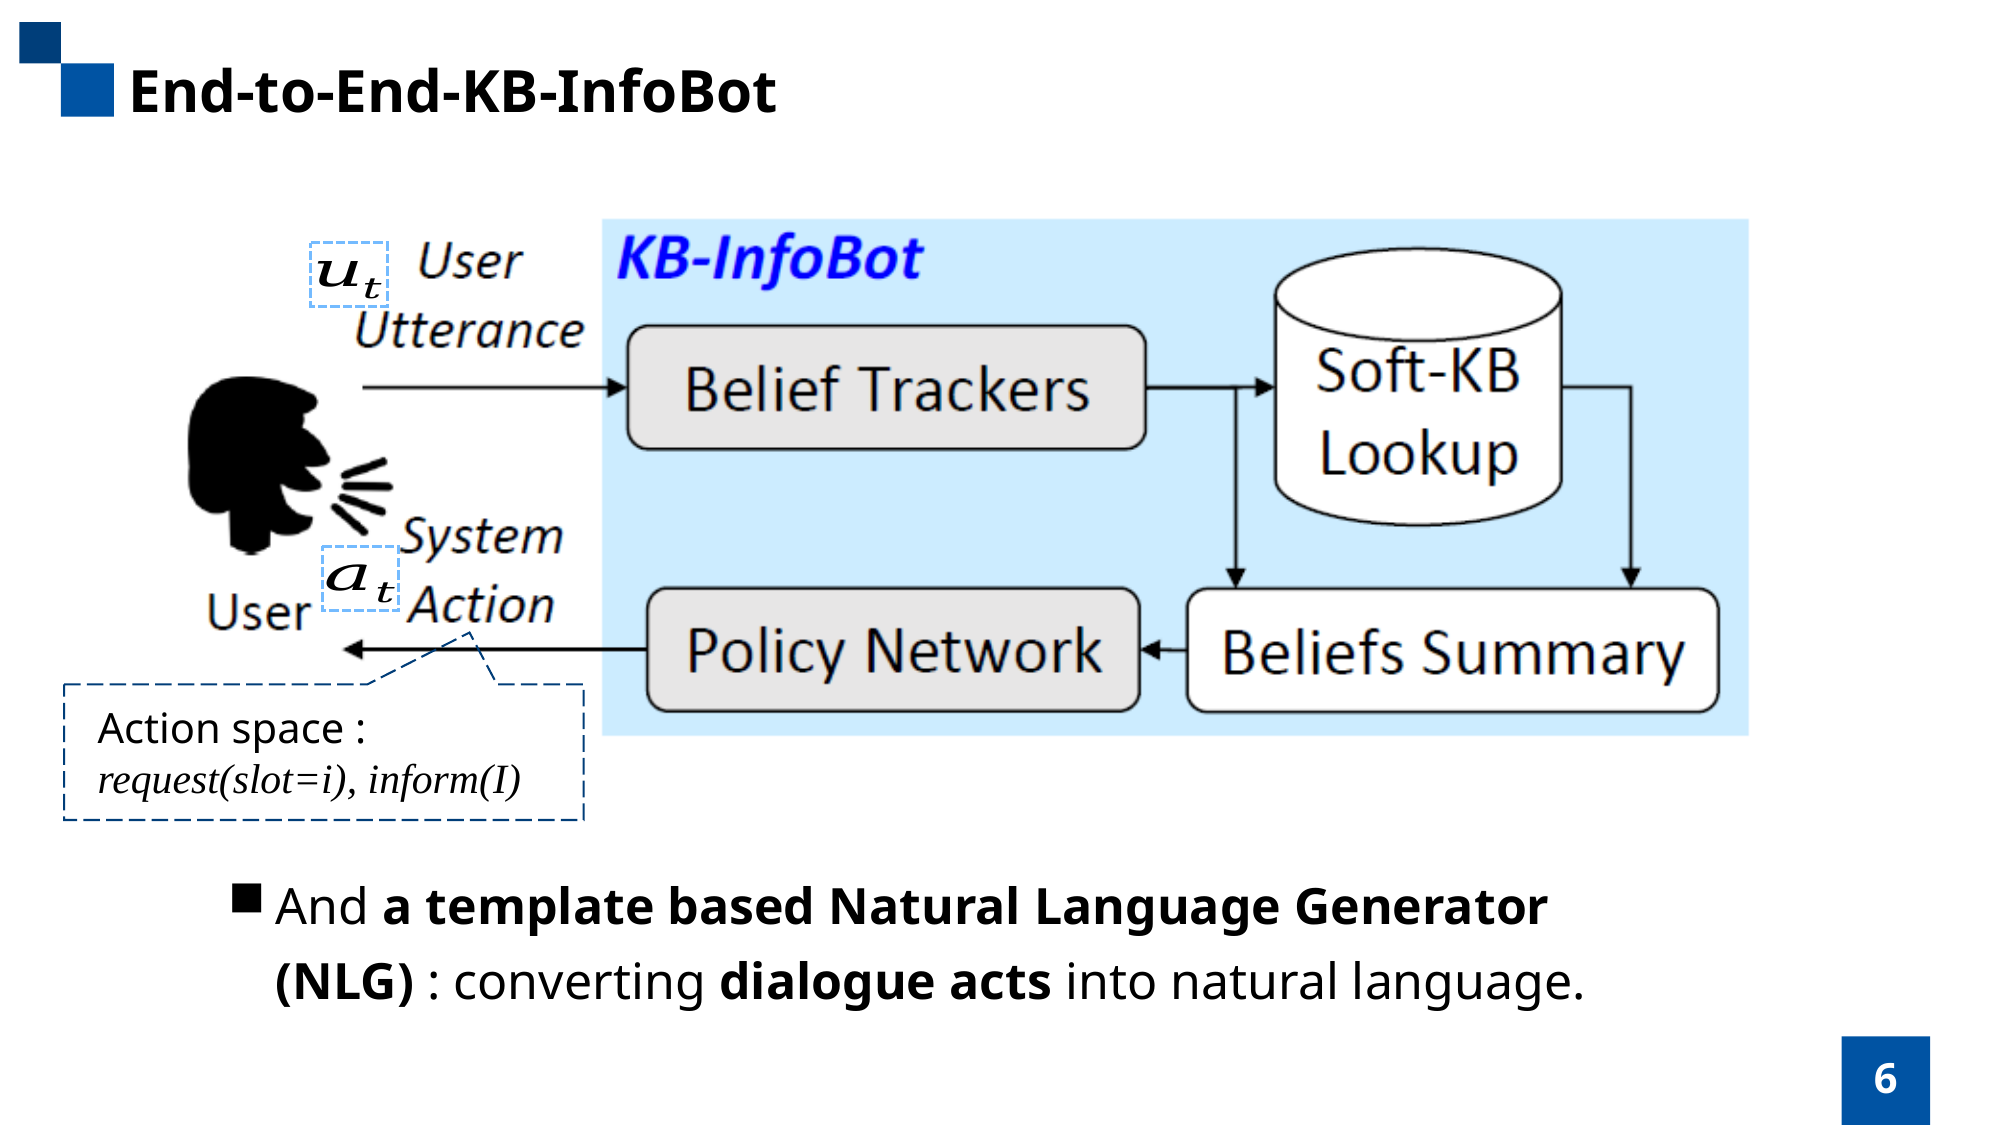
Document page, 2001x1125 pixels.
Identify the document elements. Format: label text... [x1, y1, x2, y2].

slide_number 6 [1771, 1050, 2000, 1111]
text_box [64, 684, 584, 820]
text_box And a template based Natural Language Generator (NLG) : converting dialogue acts into natural language. [214, 851, 1739, 1017]
text_box End-to-End-KB-InfoBot [114, 47, 1367, 132]
picture [175, 181, 1778, 767]
